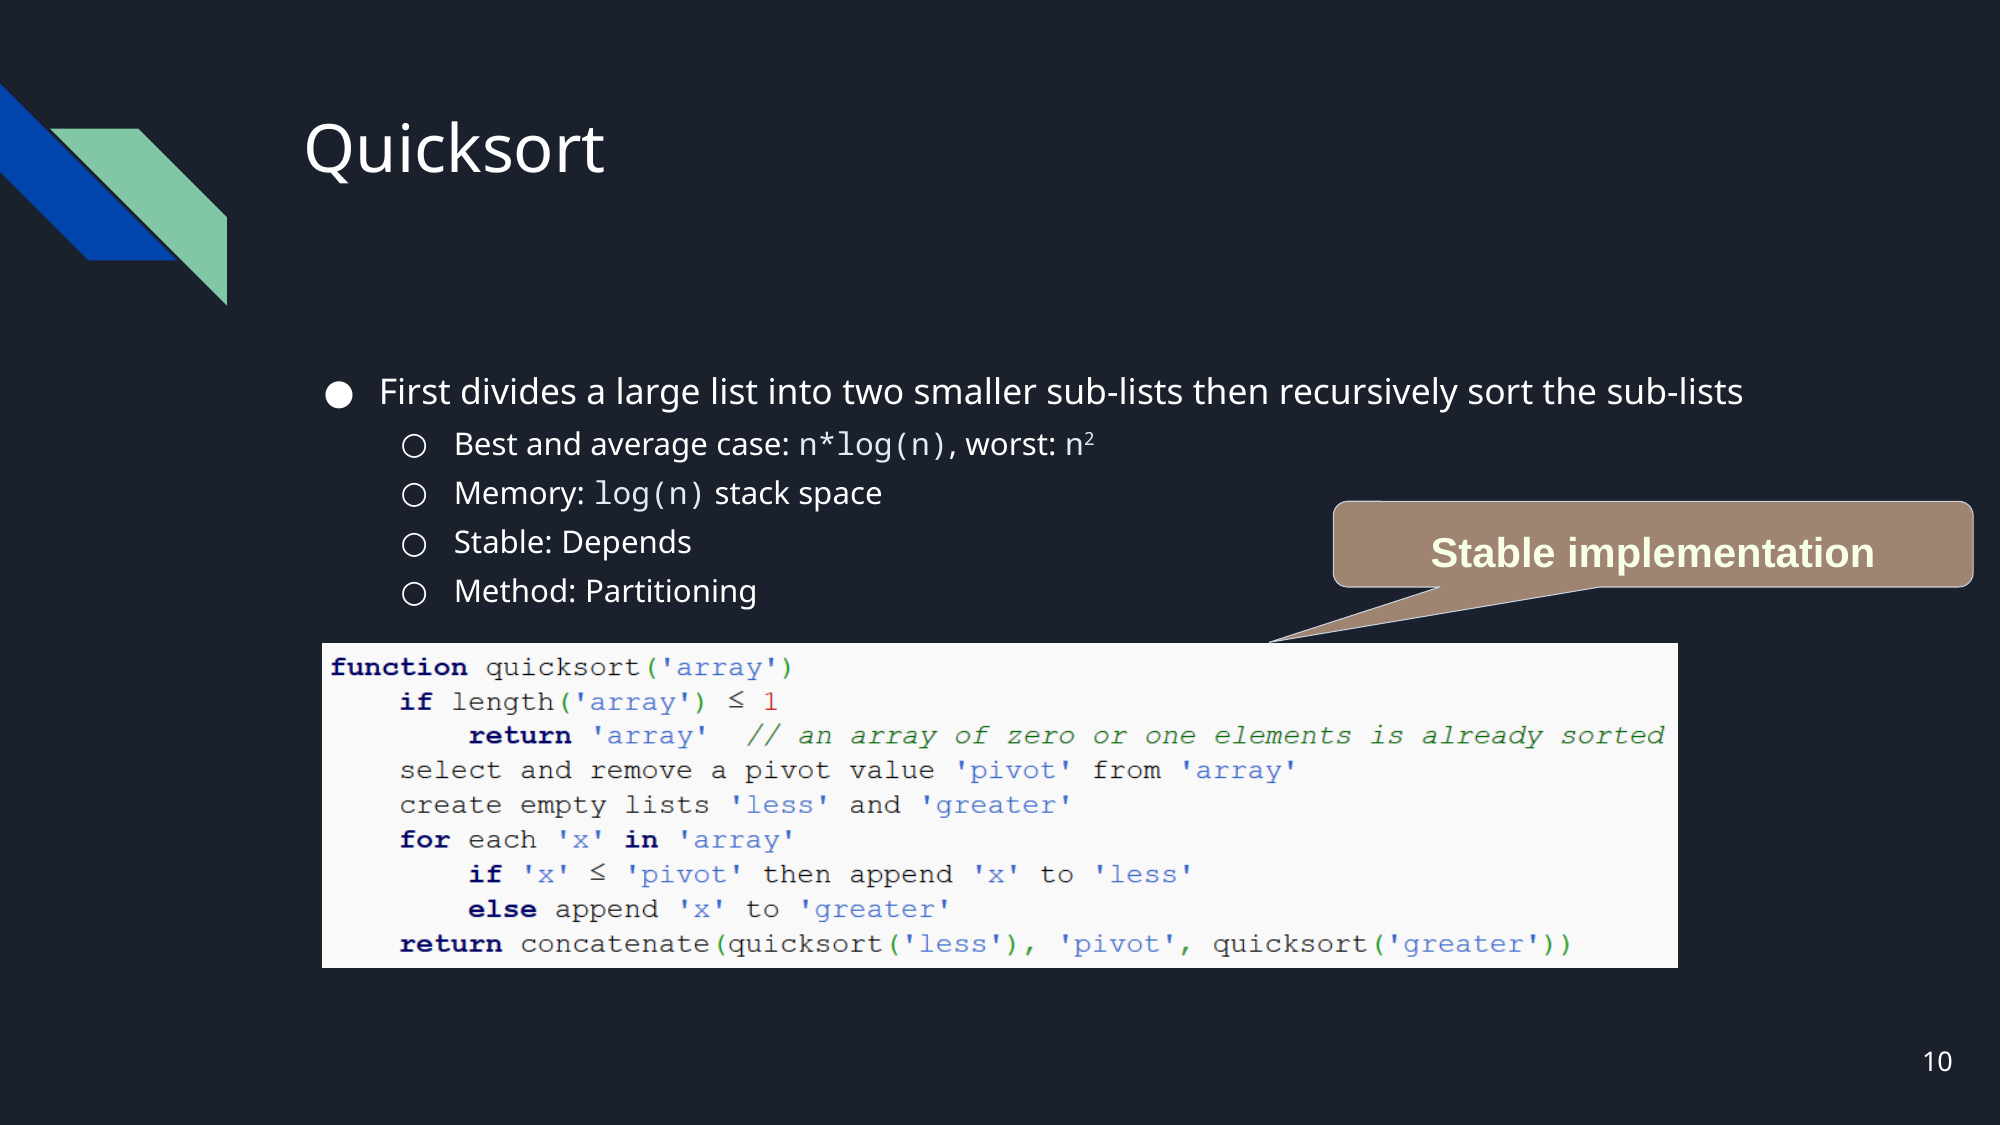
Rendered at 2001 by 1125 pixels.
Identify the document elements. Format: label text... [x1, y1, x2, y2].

picture [322, 642, 1678, 968]
text_box Stable implementation [1273, 501, 1974, 641]
slide_number 10 [1853, 1019, 1974, 1106]
title Quicksort [283, 86, 1824, 287]
list First divides a large list into two smaller sub-lists then recursively sort the sub-lists Best and average case: n*log(n), worst: n2 Memory: log(n) stack space Stable: Depends Method: Partitioning http://en.wikipedia.org/wiki/Quicksort [283, 342, 1824, 980]
